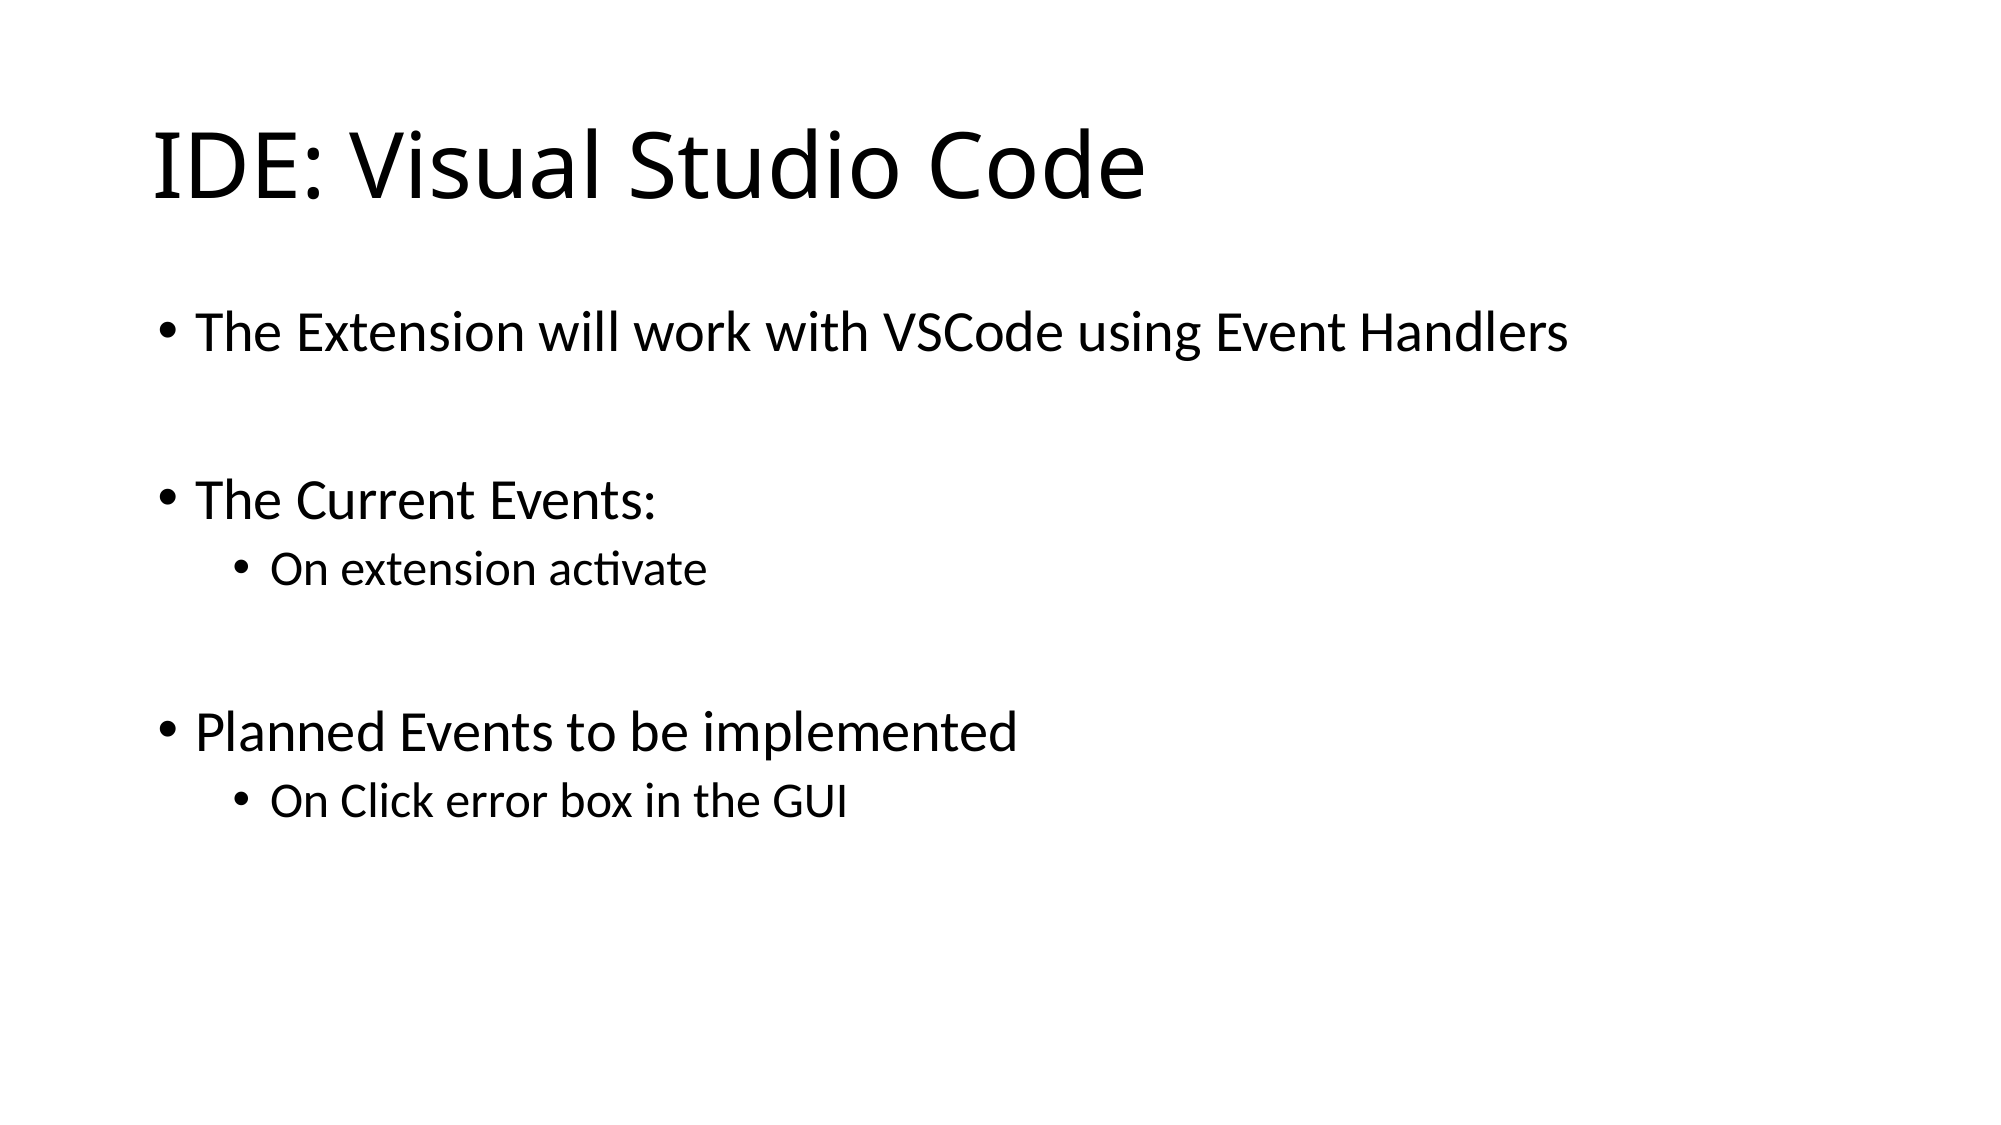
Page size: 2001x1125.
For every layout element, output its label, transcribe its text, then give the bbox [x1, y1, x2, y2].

title IDE: Visual Studio Code [137, 59, 1863, 278]
list The Extension will work with VSCode using Event Handlers The Current Events: On extension activate Planned Events to be implemented On Click error box in the GUI [142, 293, 1868, 1008]
